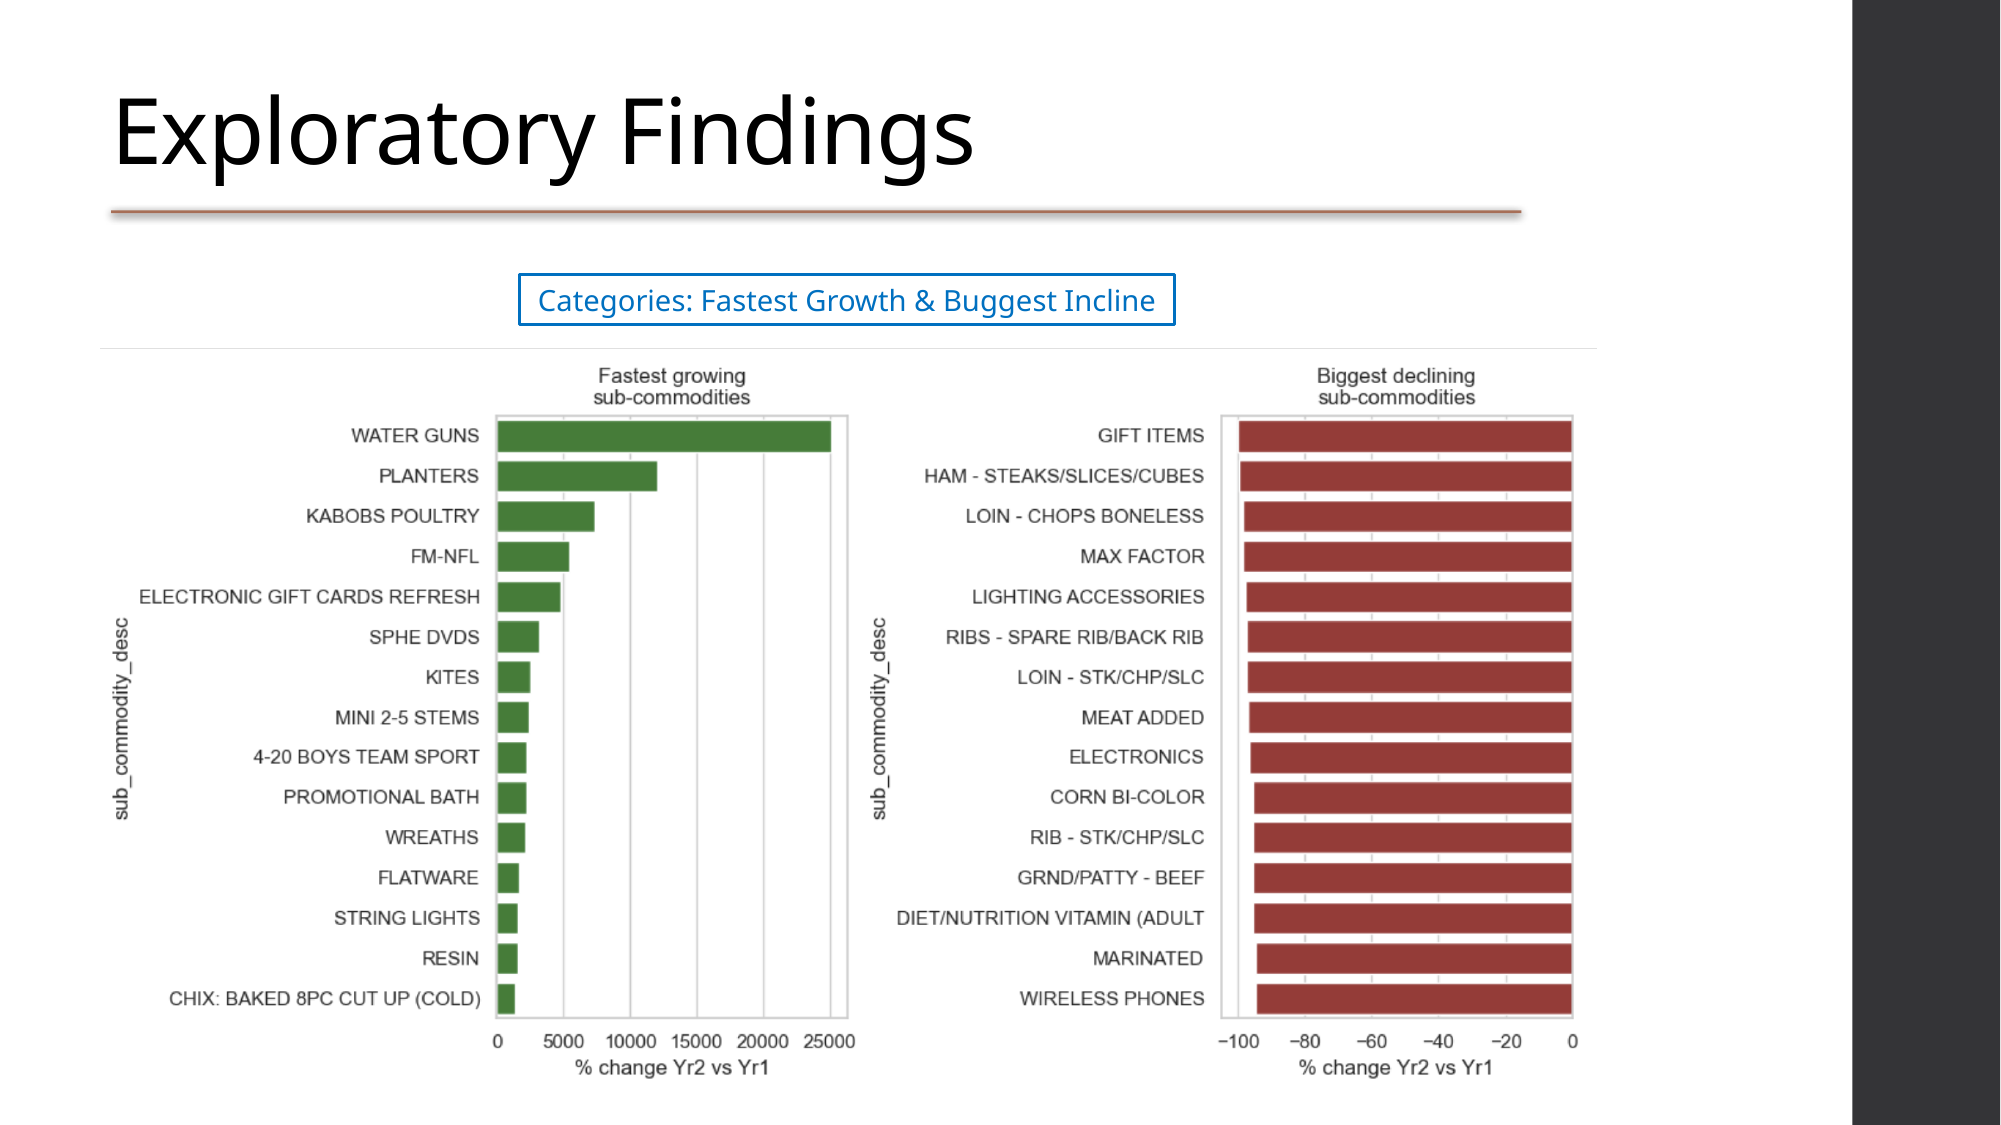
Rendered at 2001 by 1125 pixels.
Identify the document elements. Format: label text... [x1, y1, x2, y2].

title Exploratory Findings [96, 62, 1686, 192]
picture [95, 347, 1597, 1097]
text_box Categories: Fastest Growth & Buggest Incline [519, 274, 1175, 325]
